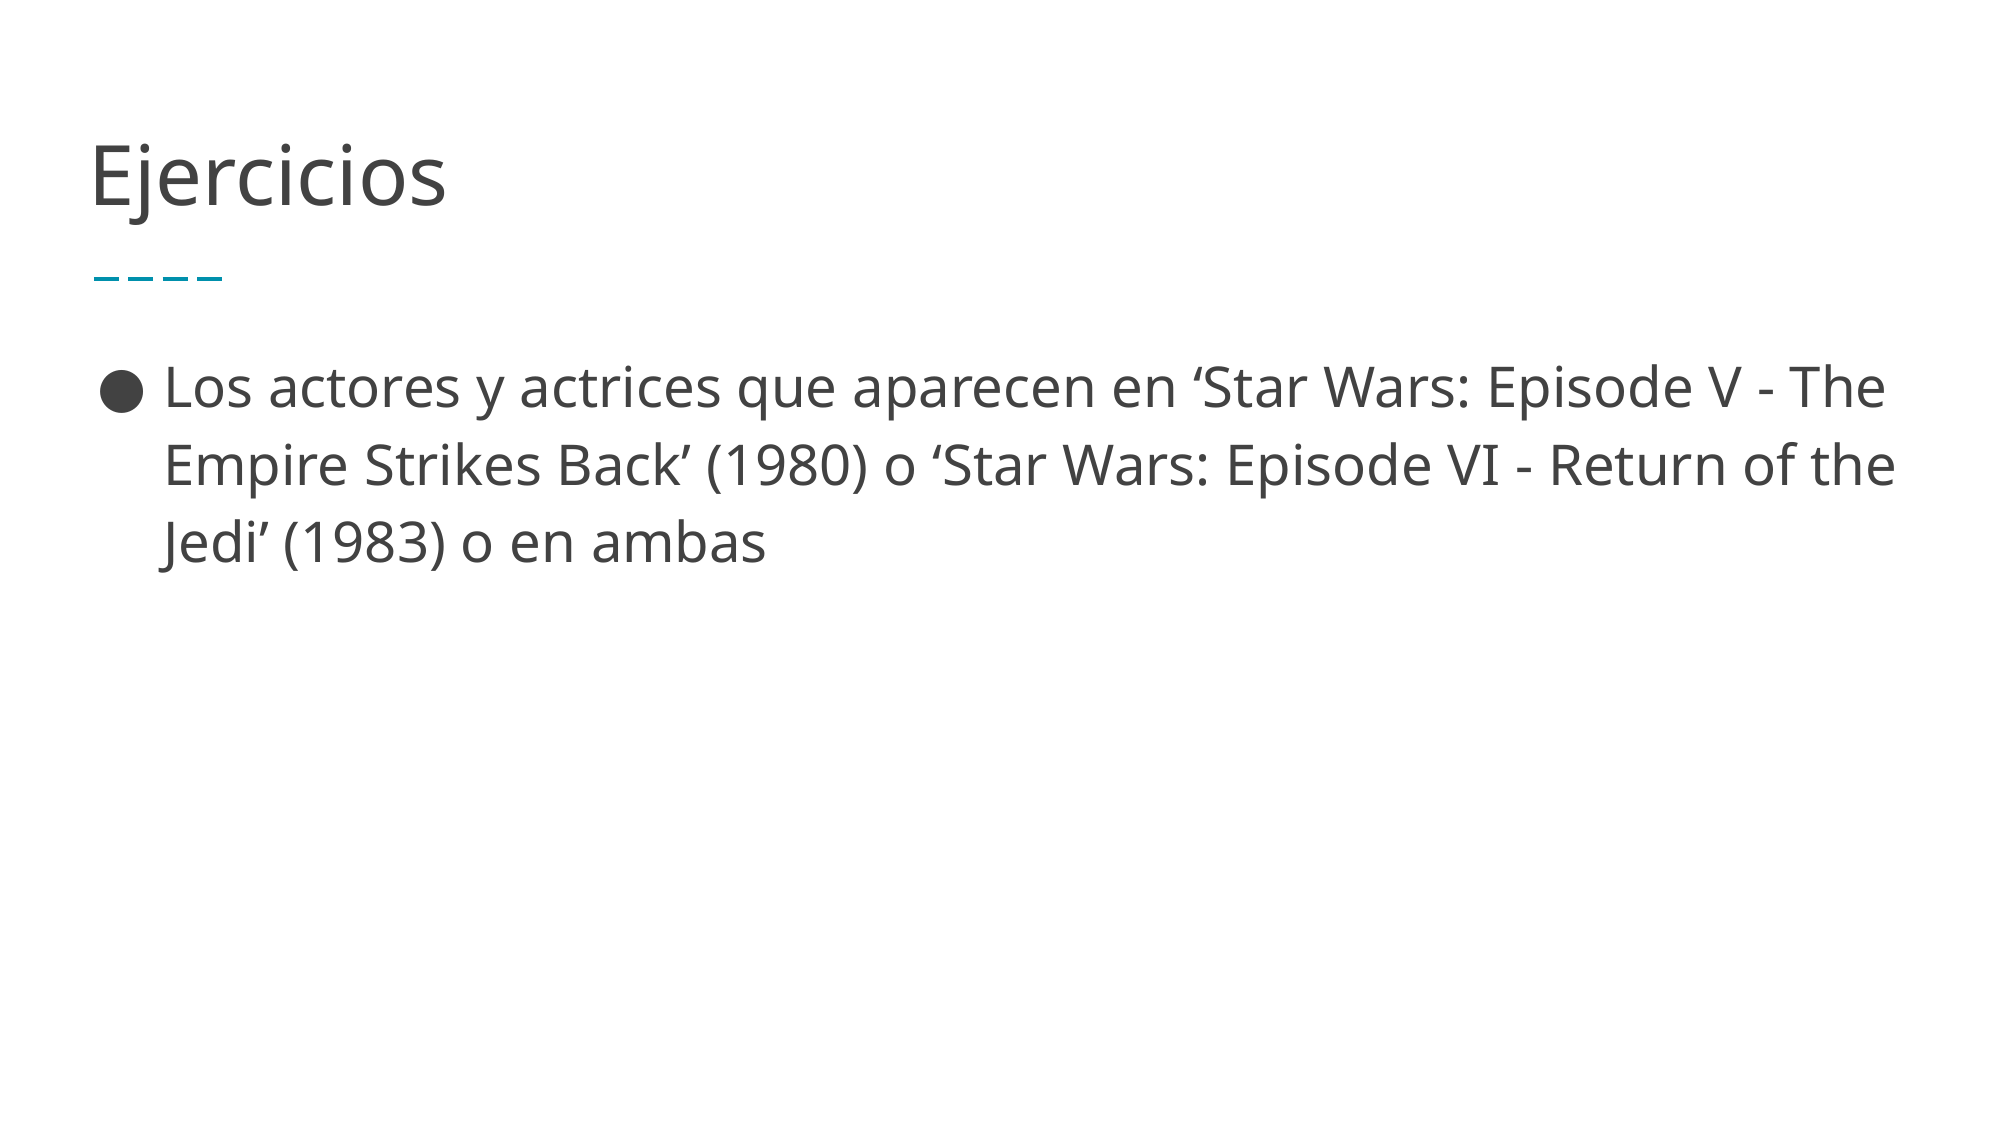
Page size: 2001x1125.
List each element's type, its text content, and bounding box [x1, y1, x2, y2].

list Los actores y actrices que aparecen en ‘Star Wars: Episode V - The Empire Strikes Back’ (1980) o ‘Star Wars: Episode VI - Return of the Jedi’ (1983) o en ambas [68, 321, 1932, 1000]
title Ejercicios [68, 81, 1932, 242]
